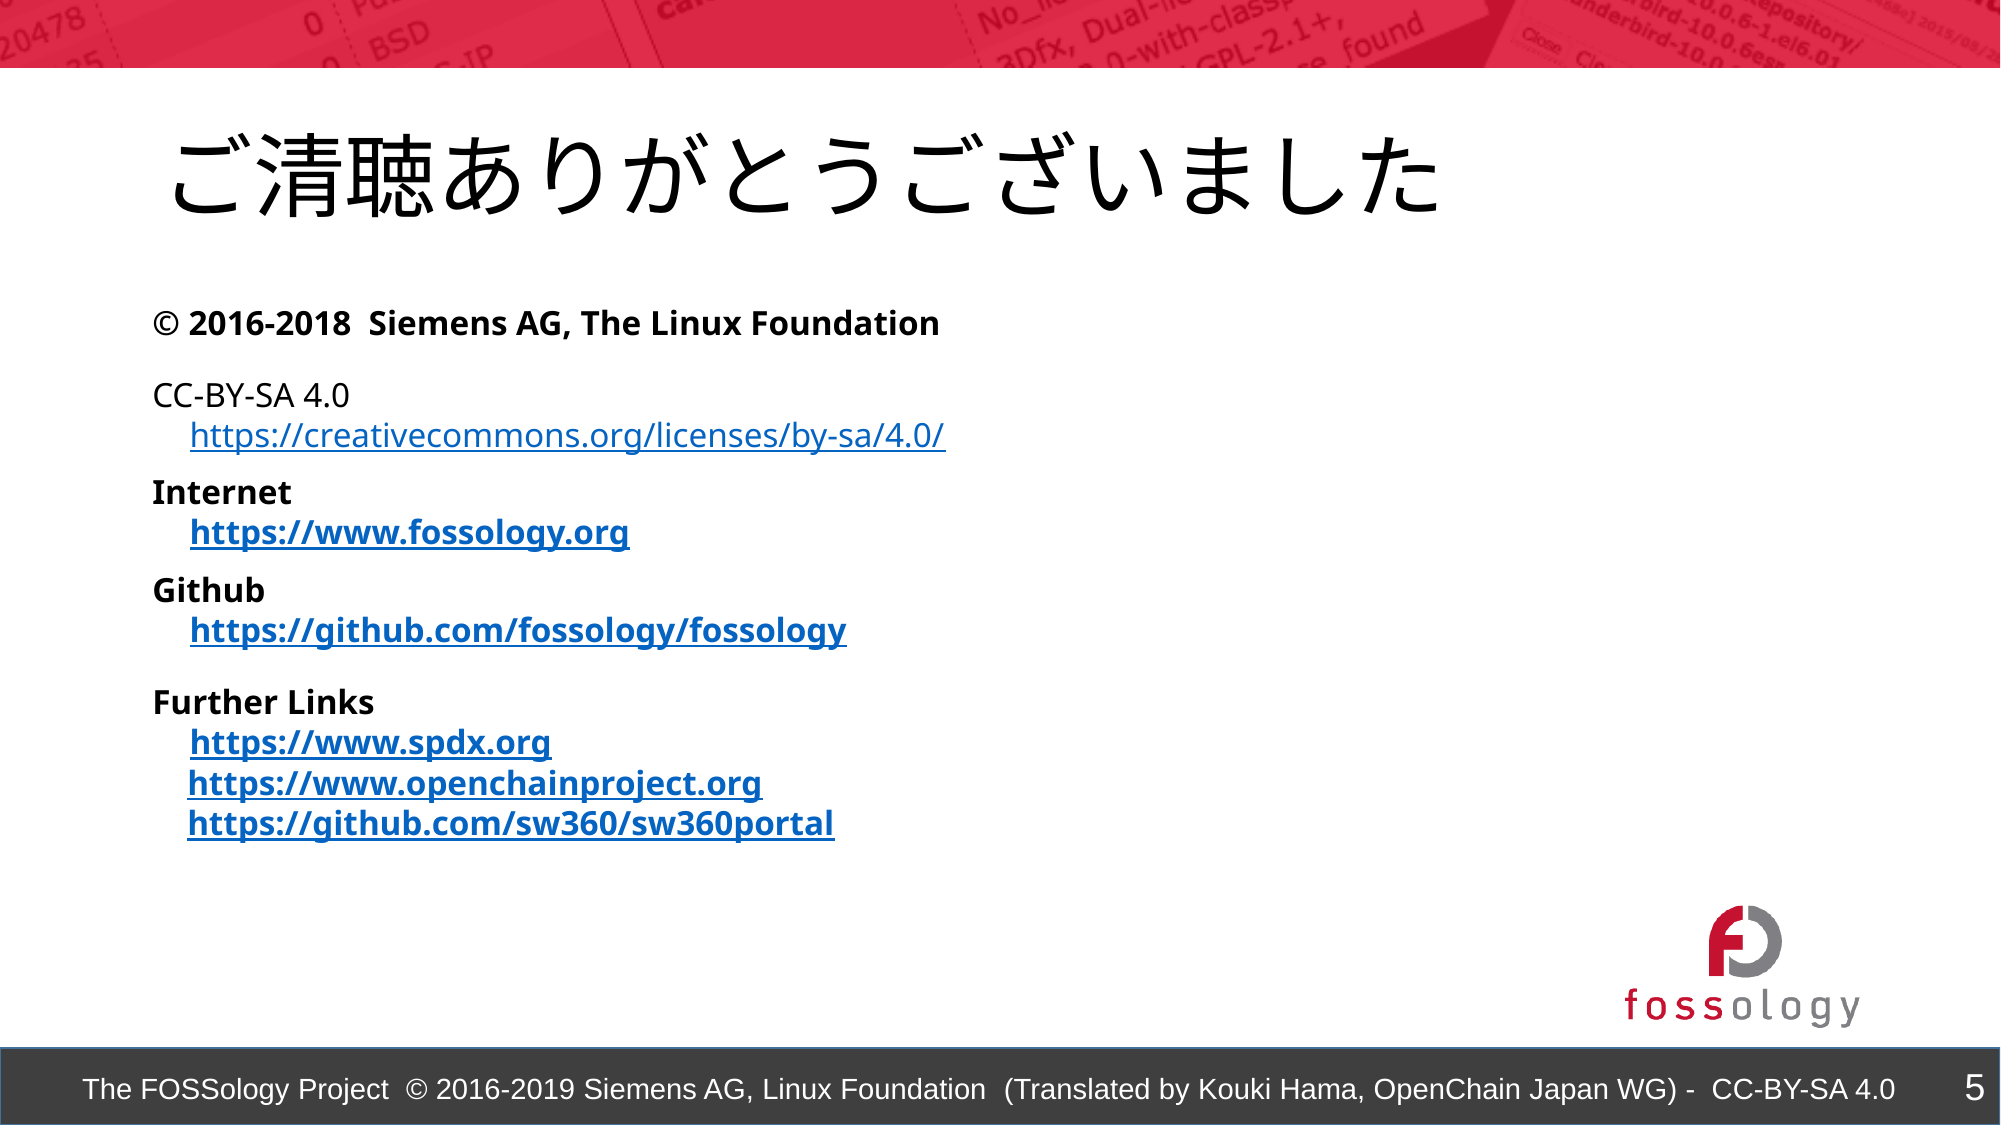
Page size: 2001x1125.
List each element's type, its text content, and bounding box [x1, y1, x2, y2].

text_box ご清聴ありがとうございました [146, 64, 1872, 283]
text_box [1871, 1038, 1992, 1125]
text_box © 2016-2018 Siemens AG, The Linux Foundation CC-BY-SA 4.0 https://creativecommons.org/licenses/by-sa/4.0/ Internet https://www.fossology.org Github https://github.com/fossology/fossology Further Links https://www.spdx.org https://www.openchainproject.org https://github.com/sw360/sw360portal [137, 299, 1863, 1014]
picture [1621, 1014, 1863, 1031]
picture [0, 0, 2001, 68]
